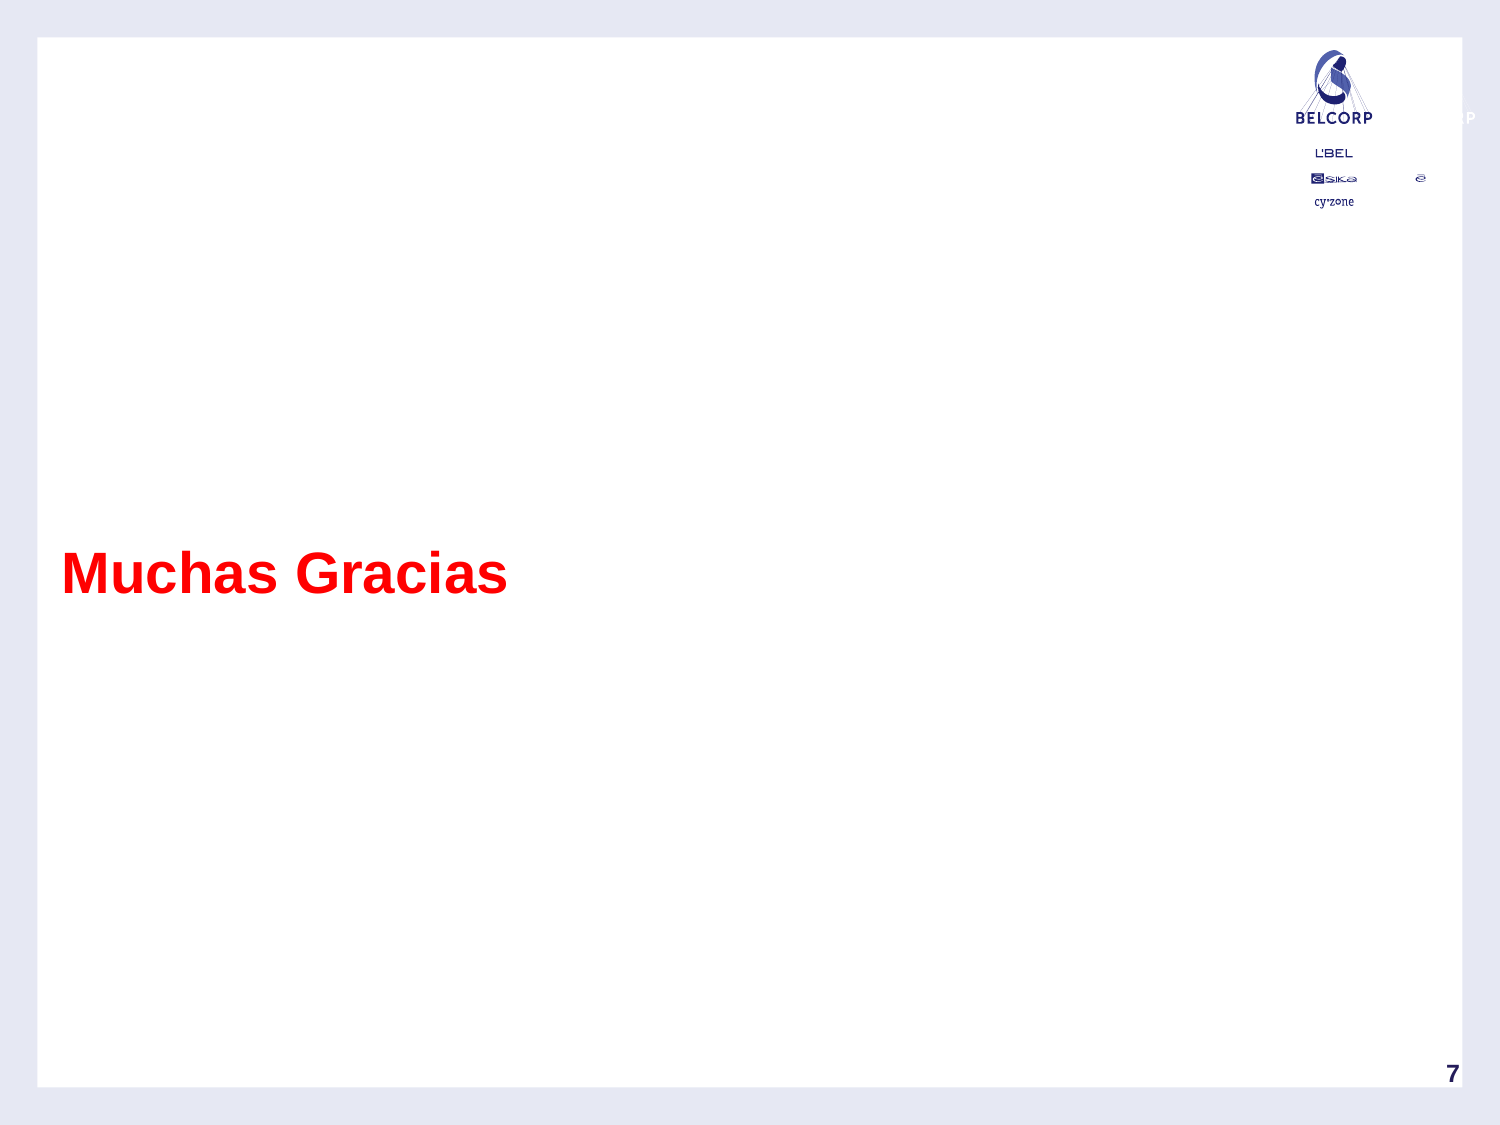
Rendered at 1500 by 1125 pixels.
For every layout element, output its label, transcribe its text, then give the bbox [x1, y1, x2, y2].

slide_number 6 [1387, 1049, 1476, 1088]
title Muchas Gracias [46, 527, 1023, 728]
